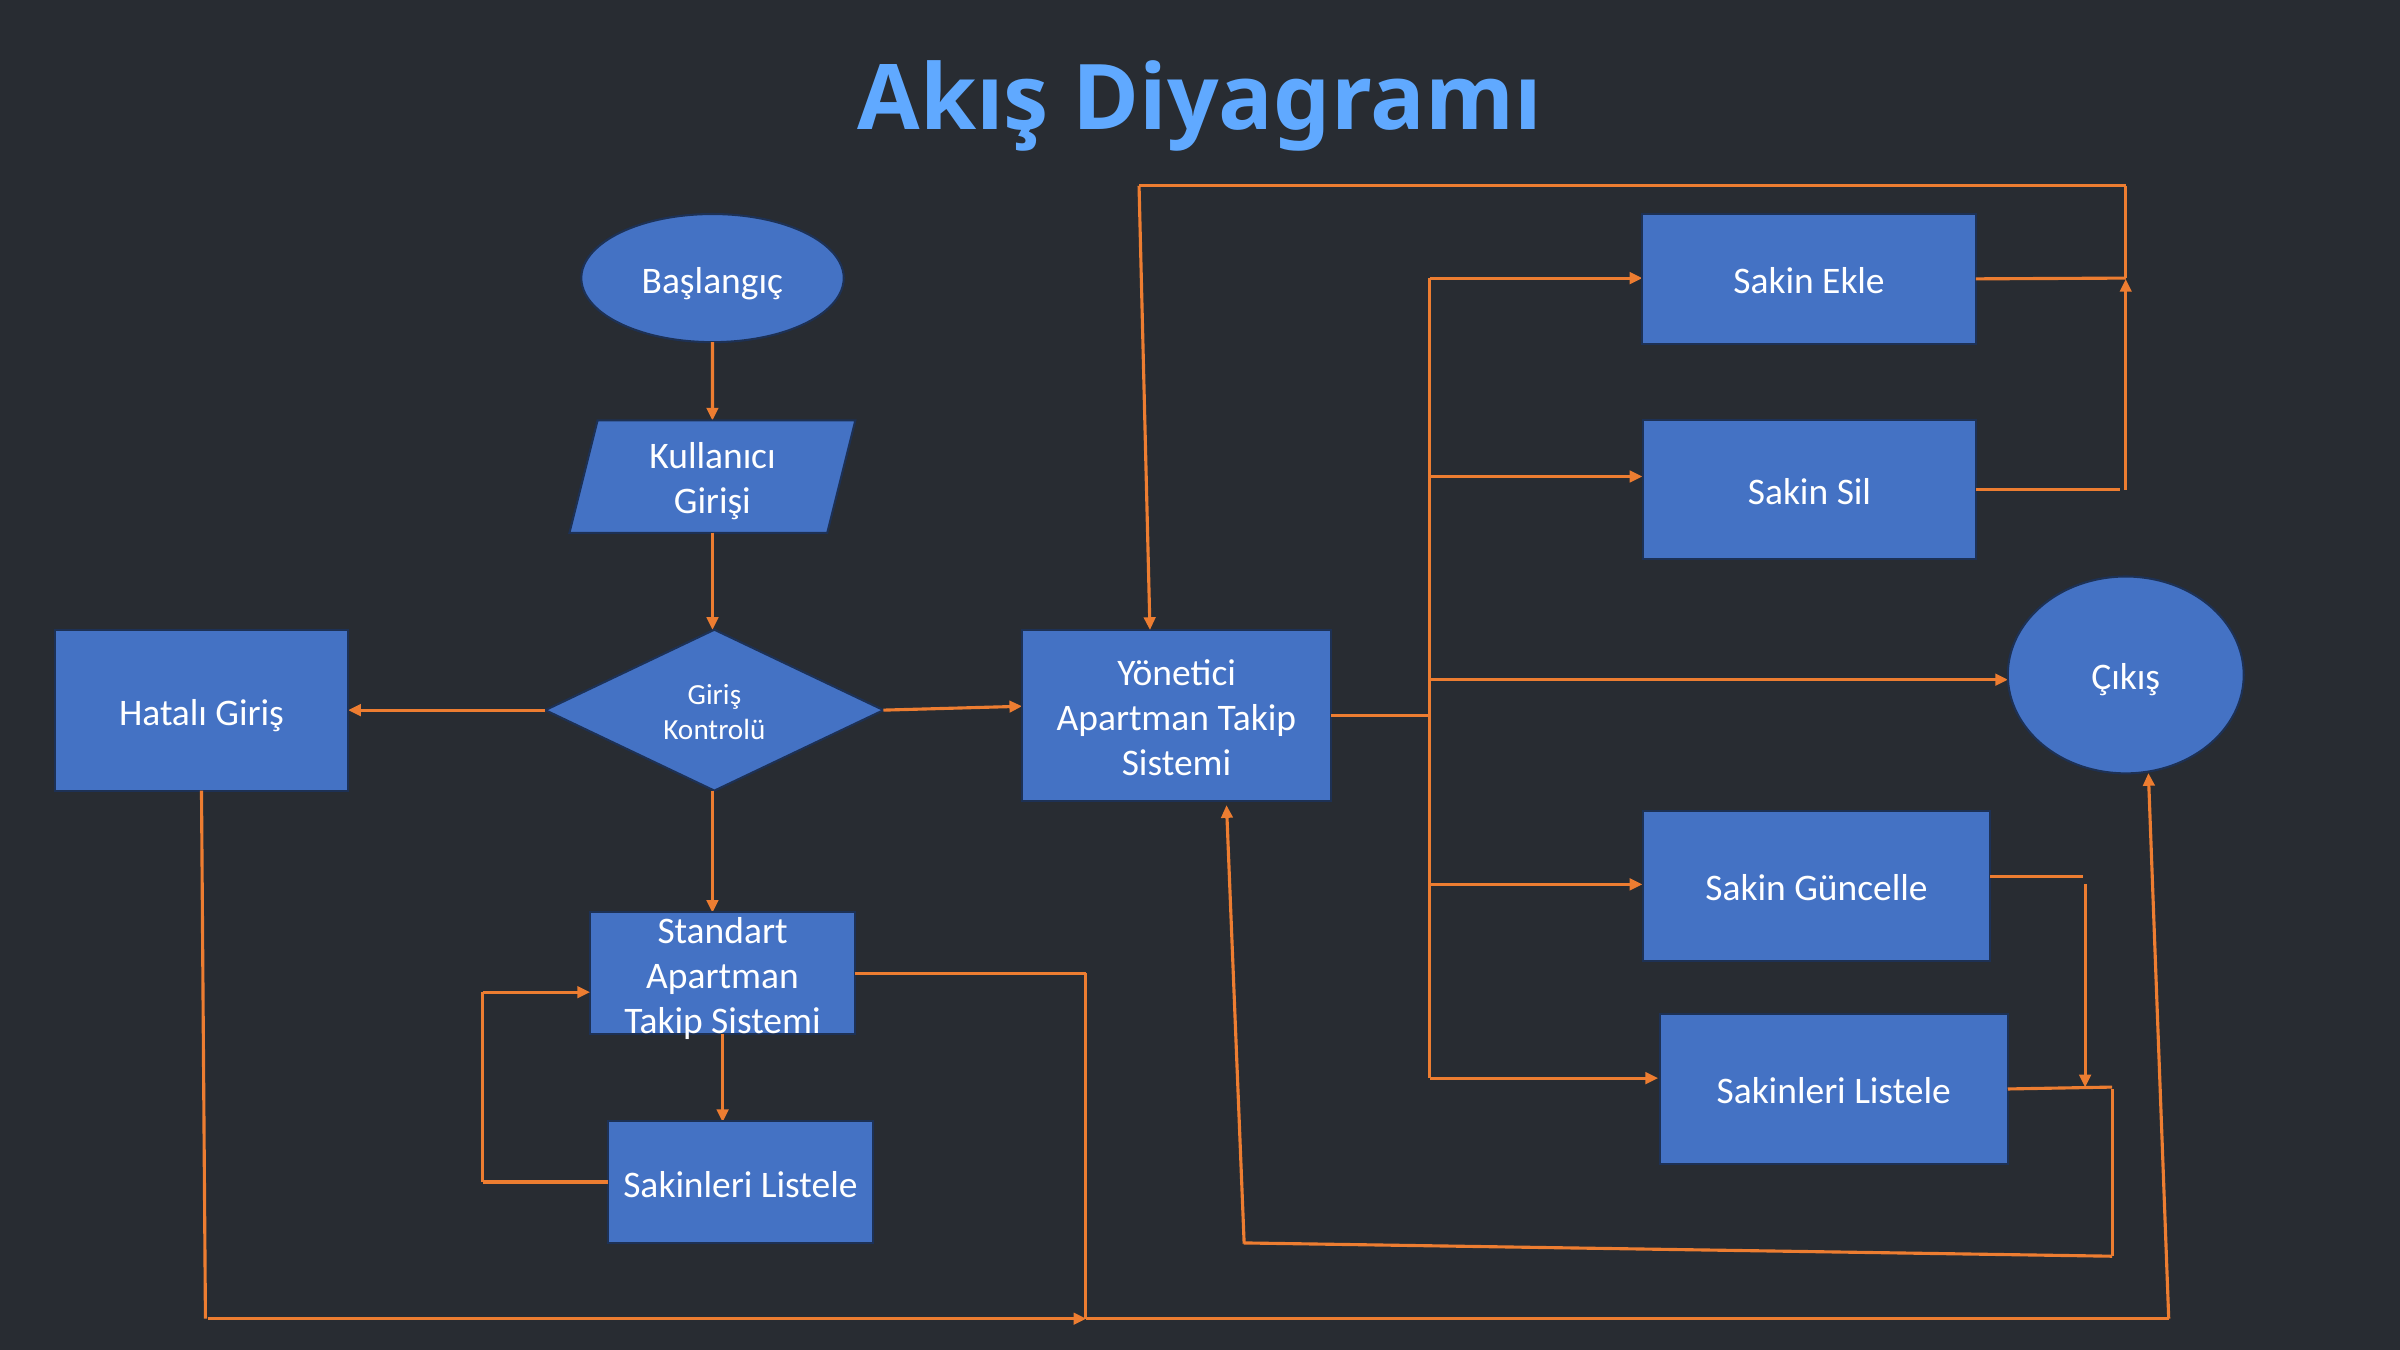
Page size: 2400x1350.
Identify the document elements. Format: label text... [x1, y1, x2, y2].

text_box [0, 0, 2400, 1350]
text_box Çıkış [2006, 575, 2245, 775]
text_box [883, 706, 1022, 711]
text_box Standart Apartman Takip Sistemi [589, 911, 856, 1035]
text_box Kullanıcı Girişi [568, 419, 857, 534]
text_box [2148, 773, 2169, 1319]
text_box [1139, 185, 1150, 630]
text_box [1226, 805, 1245, 1244]
text_box Sakinleri Listele [607, 1120, 874, 1244]
text_box Giriş Kontrolü [545, 628, 883, 792]
text_box Sakin Güncelle [1642, 810, 1991, 962]
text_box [1243, 1242, 2113, 1257]
text_box Başlangıç [580, 212, 845, 344]
text_box Akış Diyagramı [842, 31, 1558, 155]
text_box Yönetici Apartman Takip Sistemi [1021, 629, 1332, 802]
text_box Hatalı Giriş [54, 629, 349, 792]
text_box Sakin Sil [1642, 419, 1977, 560]
text_box Sakin Ekle [1641, 213, 1977, 345]
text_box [201, 790, 206, 1319]
text_box Sakinleri Listele [1659, 1013, 2009, 1165]
